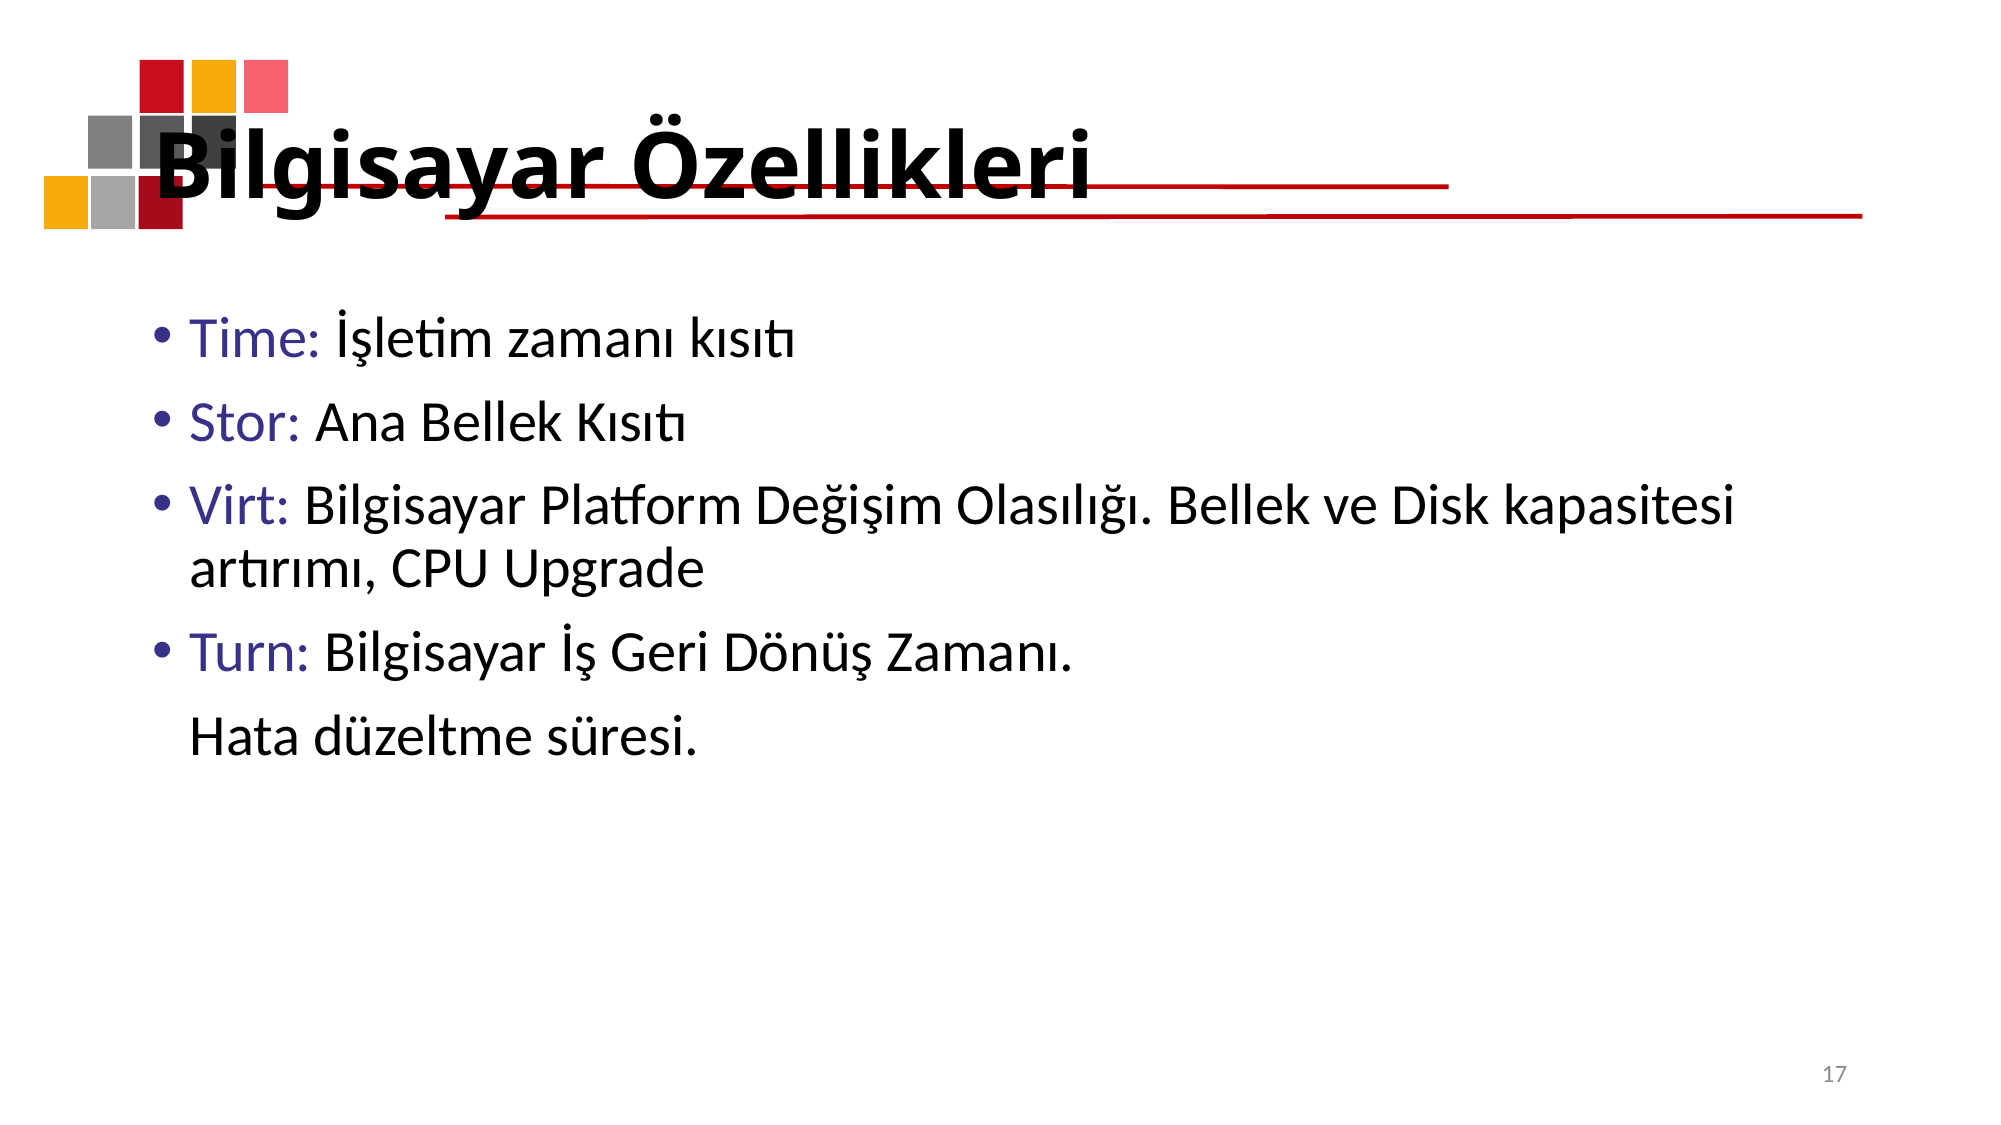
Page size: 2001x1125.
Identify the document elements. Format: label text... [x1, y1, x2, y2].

title Bilgisayar Özellikleri [137, 59, 1863, 278]
slide_number 17 [1412, 1042, 1863, 1103]
list Time: İşletim zamanı kısıtı Stor: Ana Bellek Kısıtı Virt: Bilgisayar Platform Değişim Olasılığı. Bellek ve Disk kapasitesi artırımı, CPU Upgrade Turn: Bilgisayar İş Geri Dönüş Zamanı. Hata düzeltme süresi. [137, 299, 1863, 1014]
